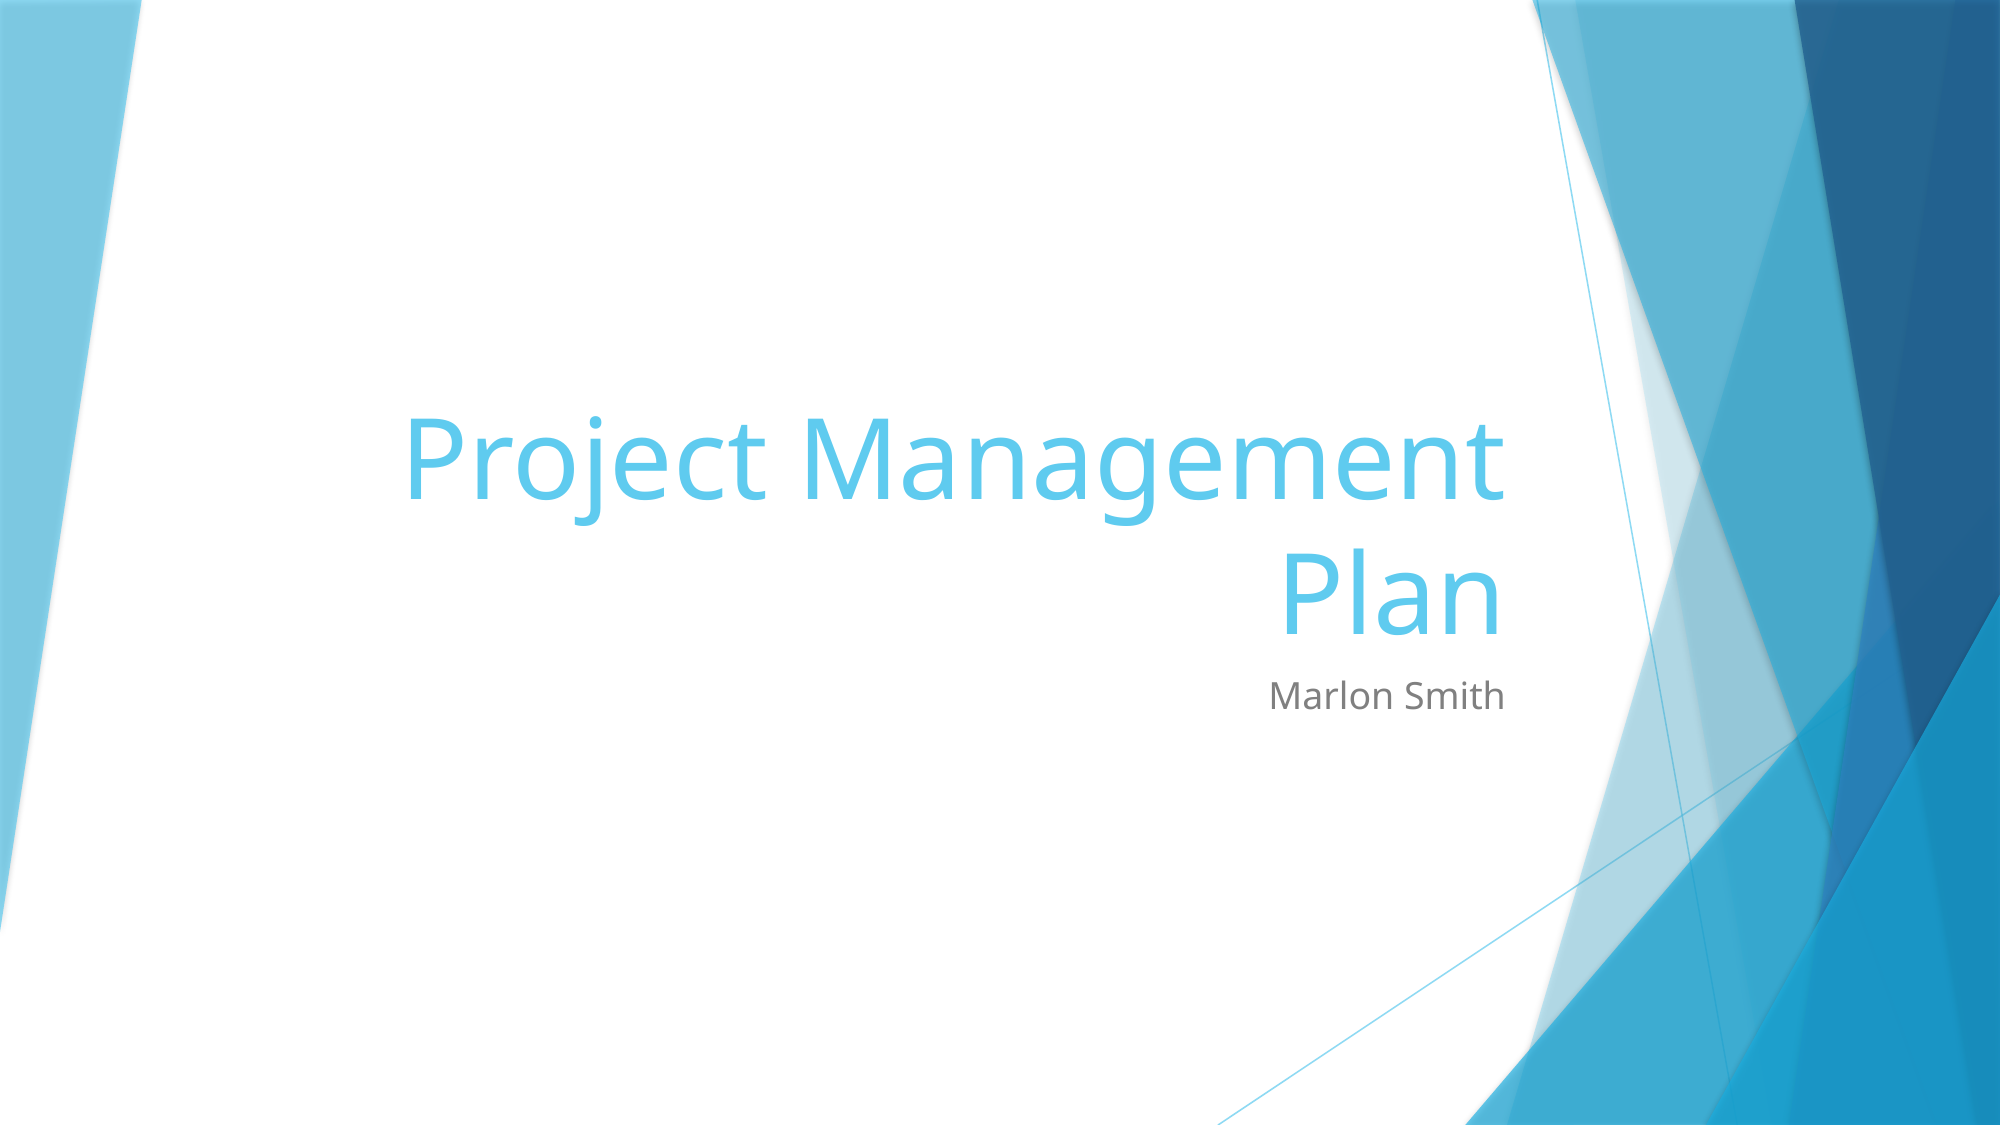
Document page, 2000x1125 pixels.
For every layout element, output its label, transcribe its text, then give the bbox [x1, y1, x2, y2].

subtitle Marlon Smith [247, 664, 1522, 845]
title Project Management Plan [247, 394, 1522, 664]
